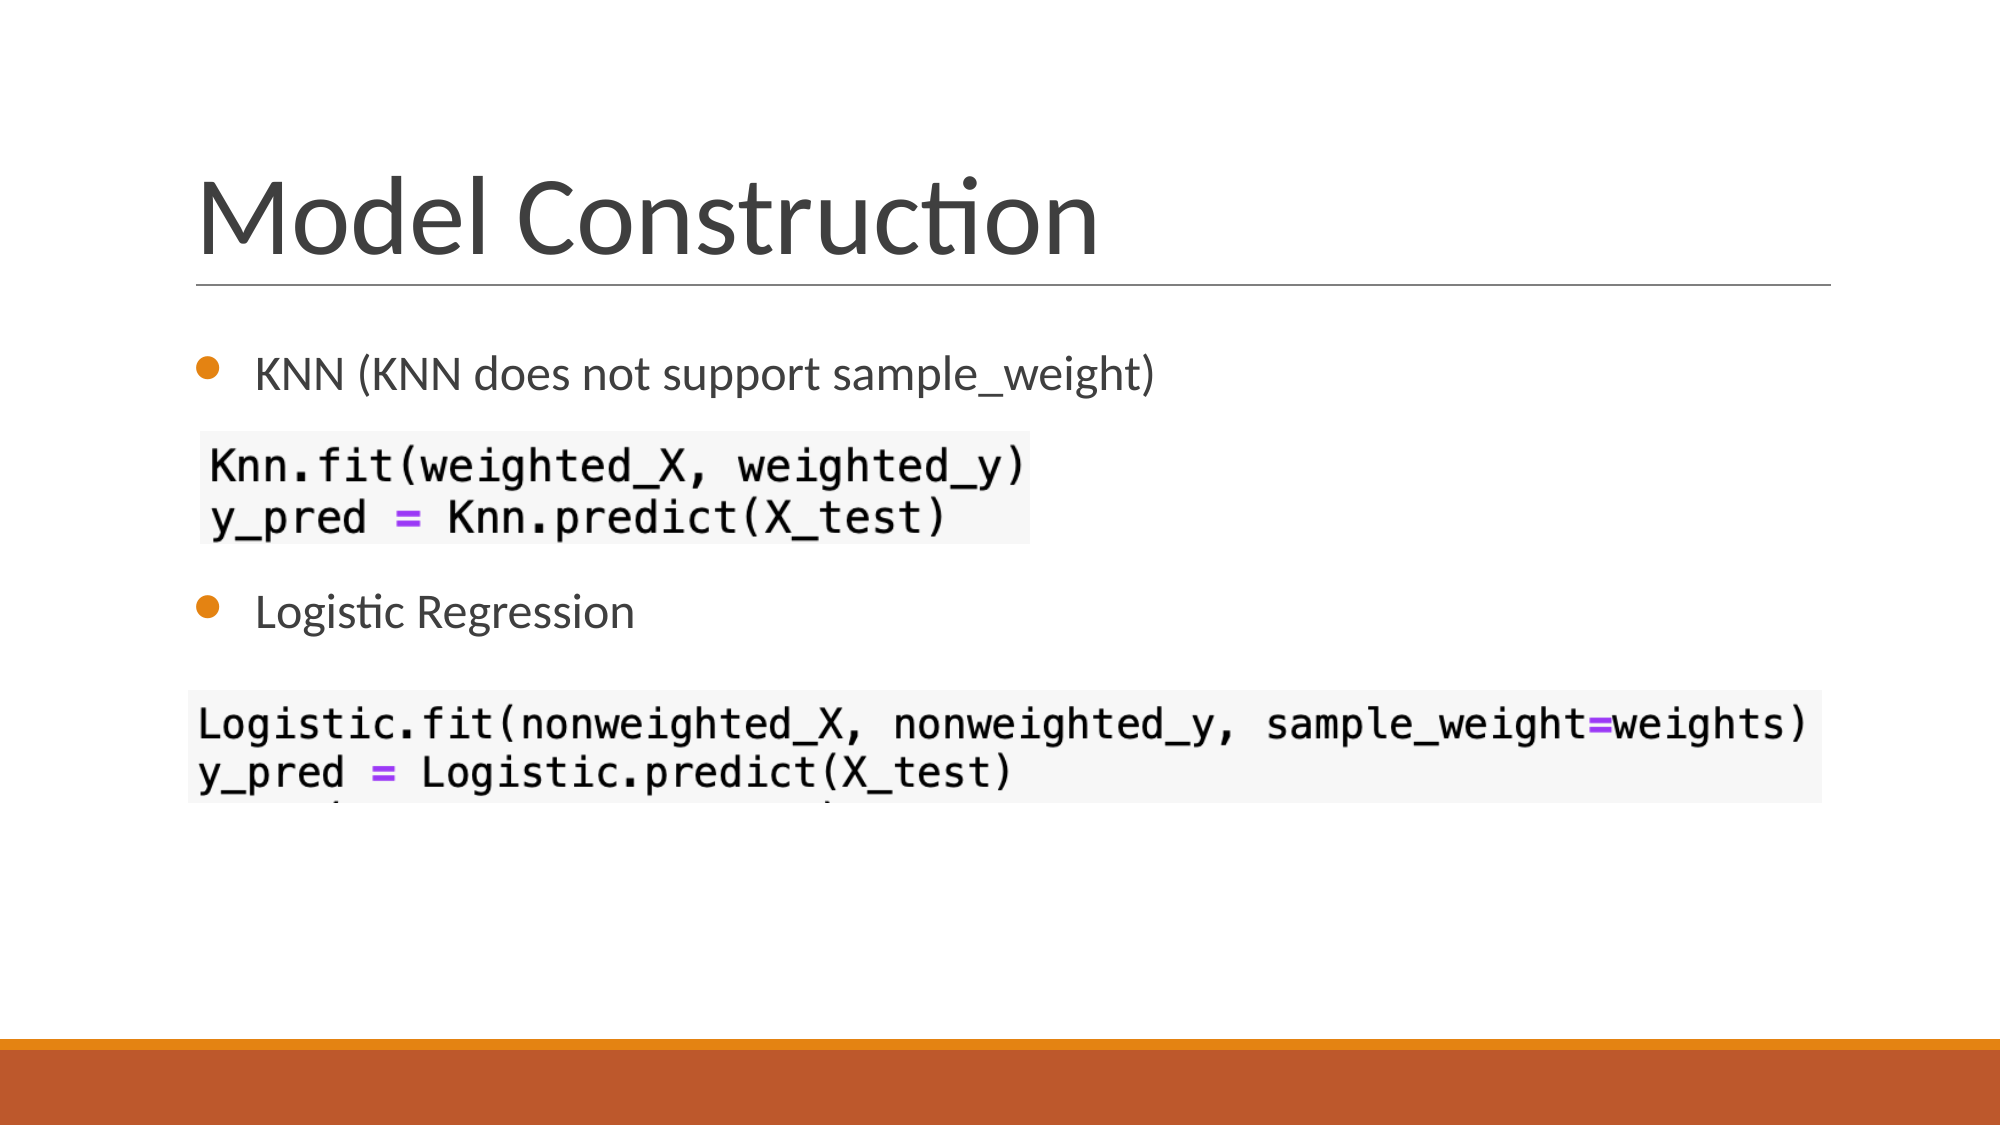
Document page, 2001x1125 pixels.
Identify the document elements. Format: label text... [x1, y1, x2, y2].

picture [188, 689, 1822, 803]
picture [199, 431, 1031, 544]
title Model Construction [180, 47, 1830, 285]
list KNN (KNN does not support sample_weight) Logistic Regression [180, 302, 1830, 963]
